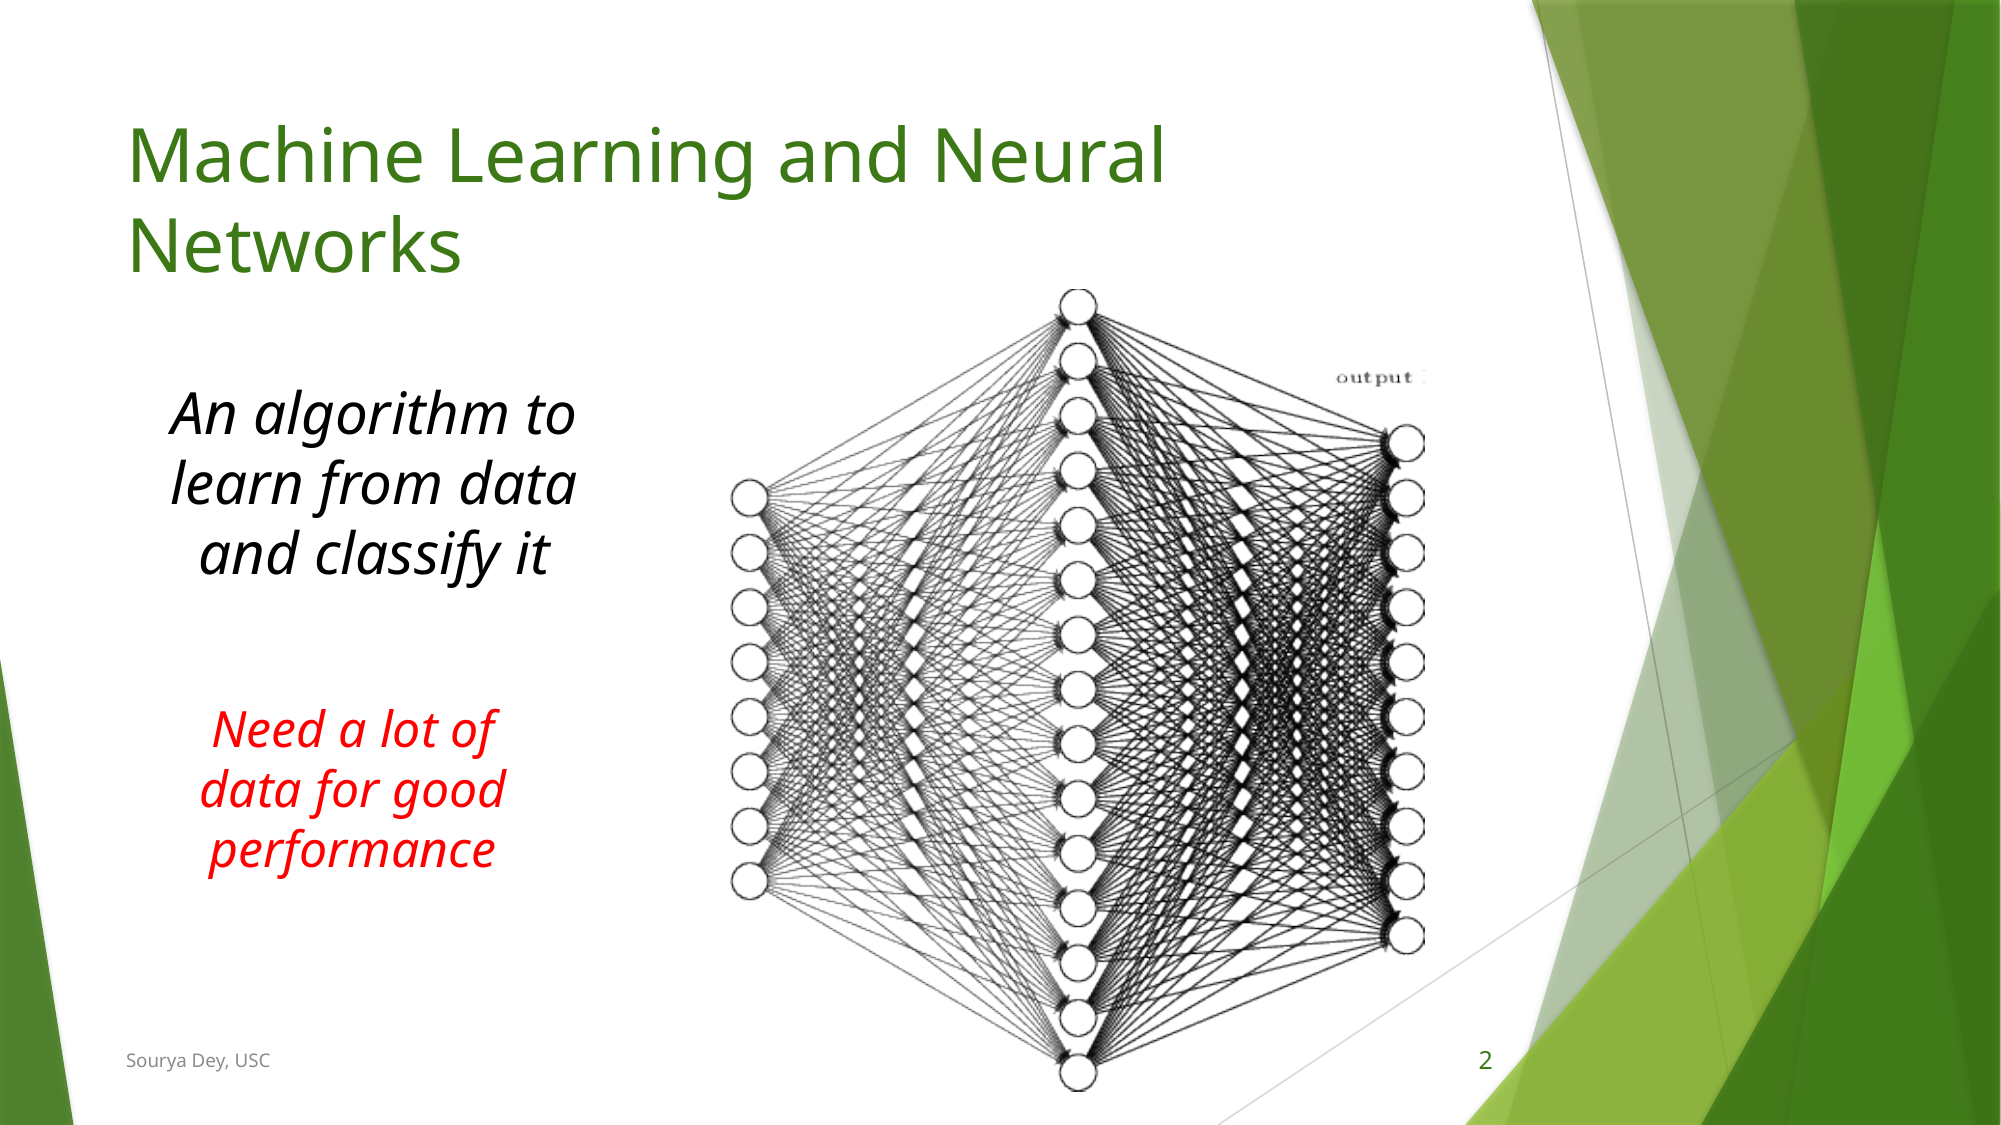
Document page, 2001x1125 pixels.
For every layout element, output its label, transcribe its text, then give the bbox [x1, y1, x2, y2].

picture [730, 289, 1425, 1092]
title Machine Learning and Neural Networks [111, 99, 1522, 317]
footer Sourya Dey, USC [111, 1031, 725, 1092]
slide_number 2 [1429, 1031, 1508, 1092]
text_box An algorithm to learn from data and classify it [111, 368, 638, 594]
text_box Need a lot of data for good performance [177, 690, 530, 886]
